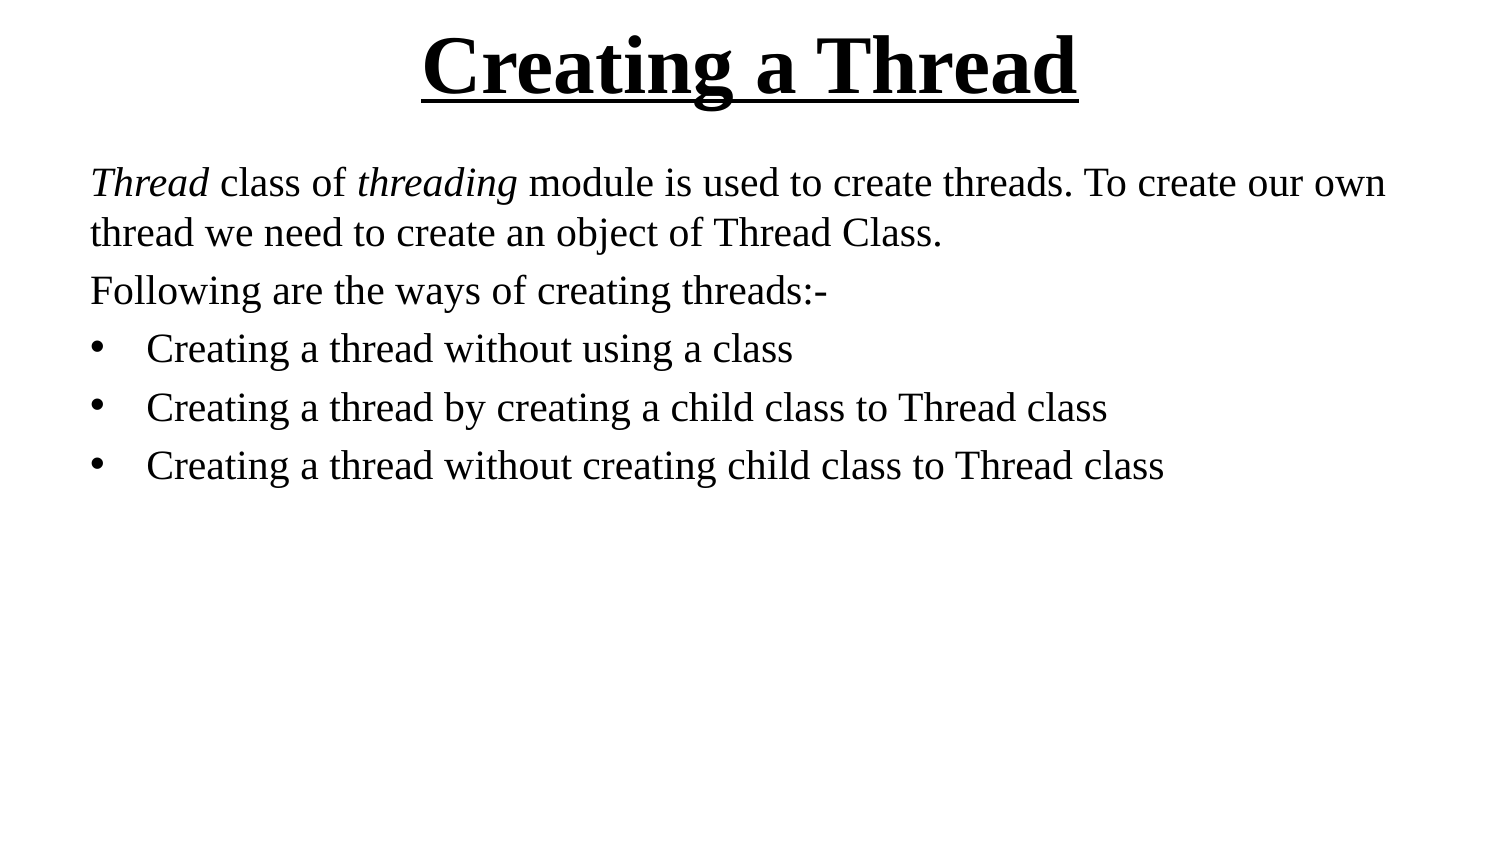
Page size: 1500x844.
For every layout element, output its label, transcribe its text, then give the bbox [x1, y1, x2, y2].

list Thread class of threading module is used to create threads. To create our own thread we need to create an object of Thread Class. Following are the ways of creating threads:- Creating a thread without using a class Creating a thread by creating a child class to Thread class Creating a thread without creating child class to Thread class [75, 146, 1425, 704]
title Creating a Thread [75, 0, 1425, 125]
